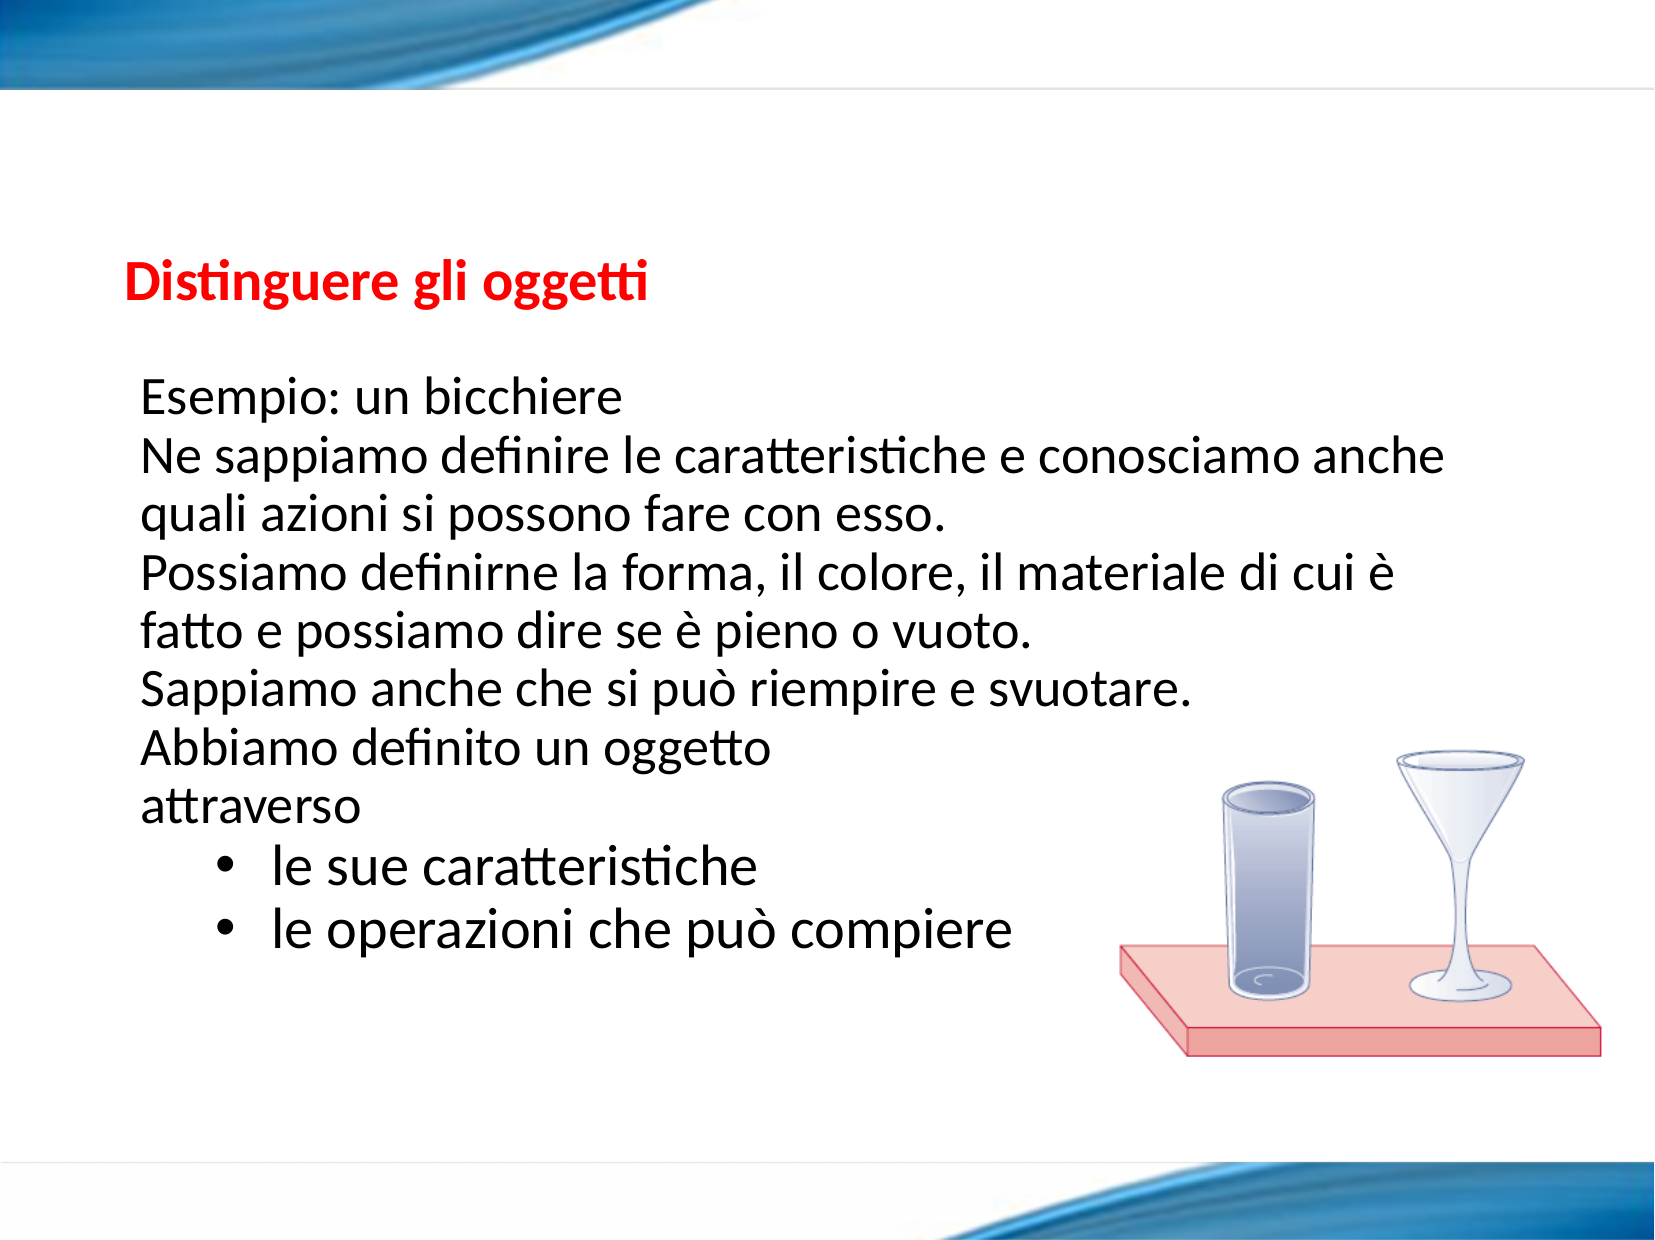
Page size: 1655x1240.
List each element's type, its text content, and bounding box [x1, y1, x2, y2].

list Esempio: un bicchiere Ne sappiamo definire le caratteristiche e conosciamo anche quali azioni si possono fare con esso. Possiamo definirne la forma, il colore, il materiale di cui è fatto e possiamo dire se è pieno o vuoto. Sappiamo anche che si può riempire e svuotare. Abbiamo definito un oggetto attraverso le sue caratteristiche le operazioni che può compiere [123, 359, 1530, 1104]
picture [0, 0, 1655, 90]
picture [2, 1162, 1654, 1239]
title Distinguere gli oggetti [109, 234, 1545, 345]
picture [1114, 744, 1606, 1060]
